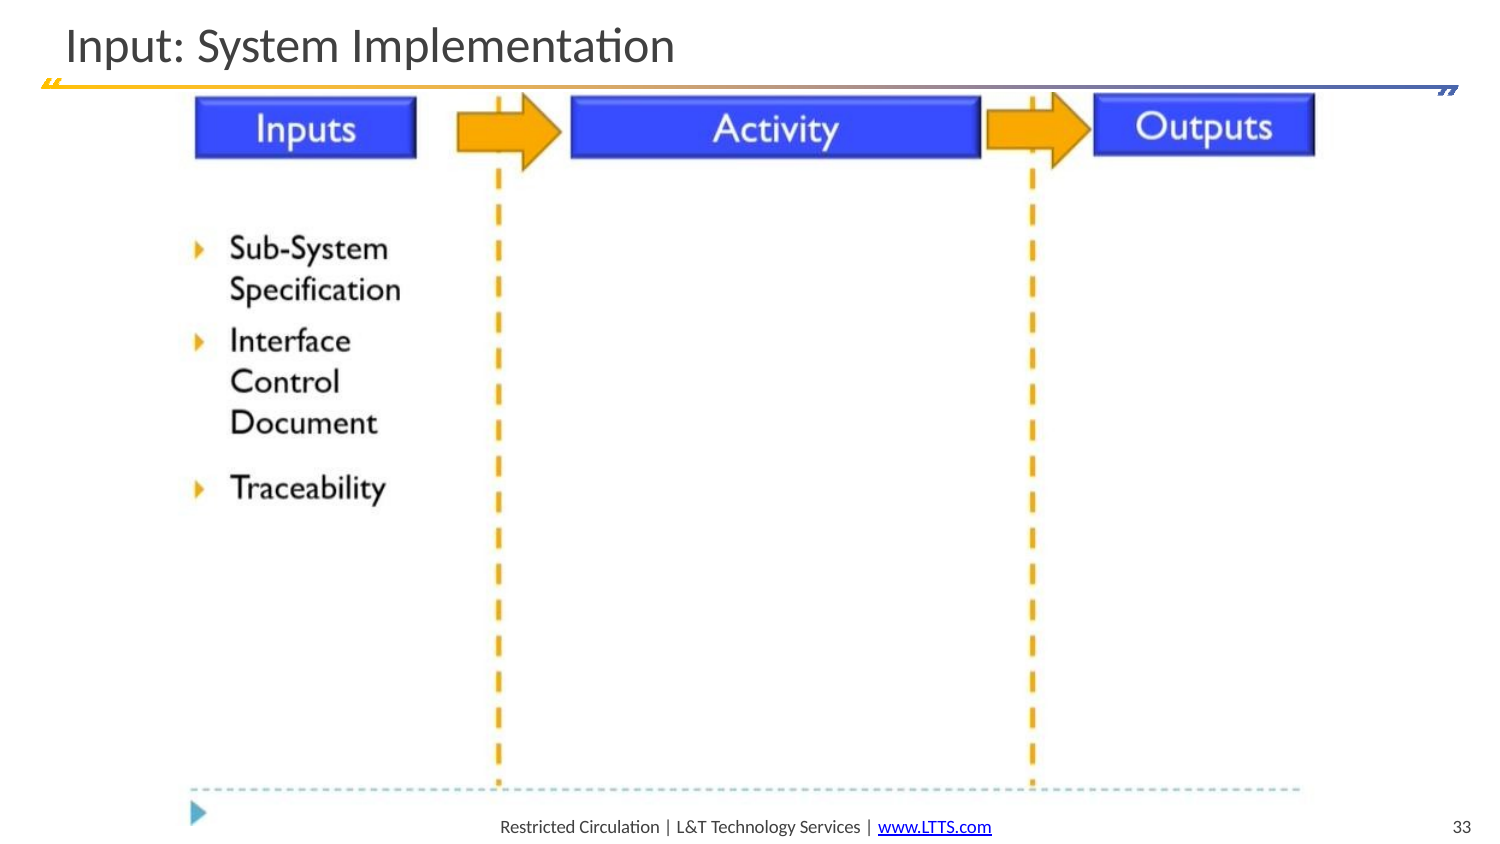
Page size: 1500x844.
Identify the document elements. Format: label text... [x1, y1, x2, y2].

picture [40, 78, 62, 96]
text_box Restricted Circulation | L&T Technology Services | www.LTTS.com [498, 816, 1005, 837]
slide_number 33 [1446, 816, 1478, 844]
title Input: System Implementation [62, 10, 682, 154]
text_box [140, 92, 1360, 826]
picture [682, 78, 1459, 96]
